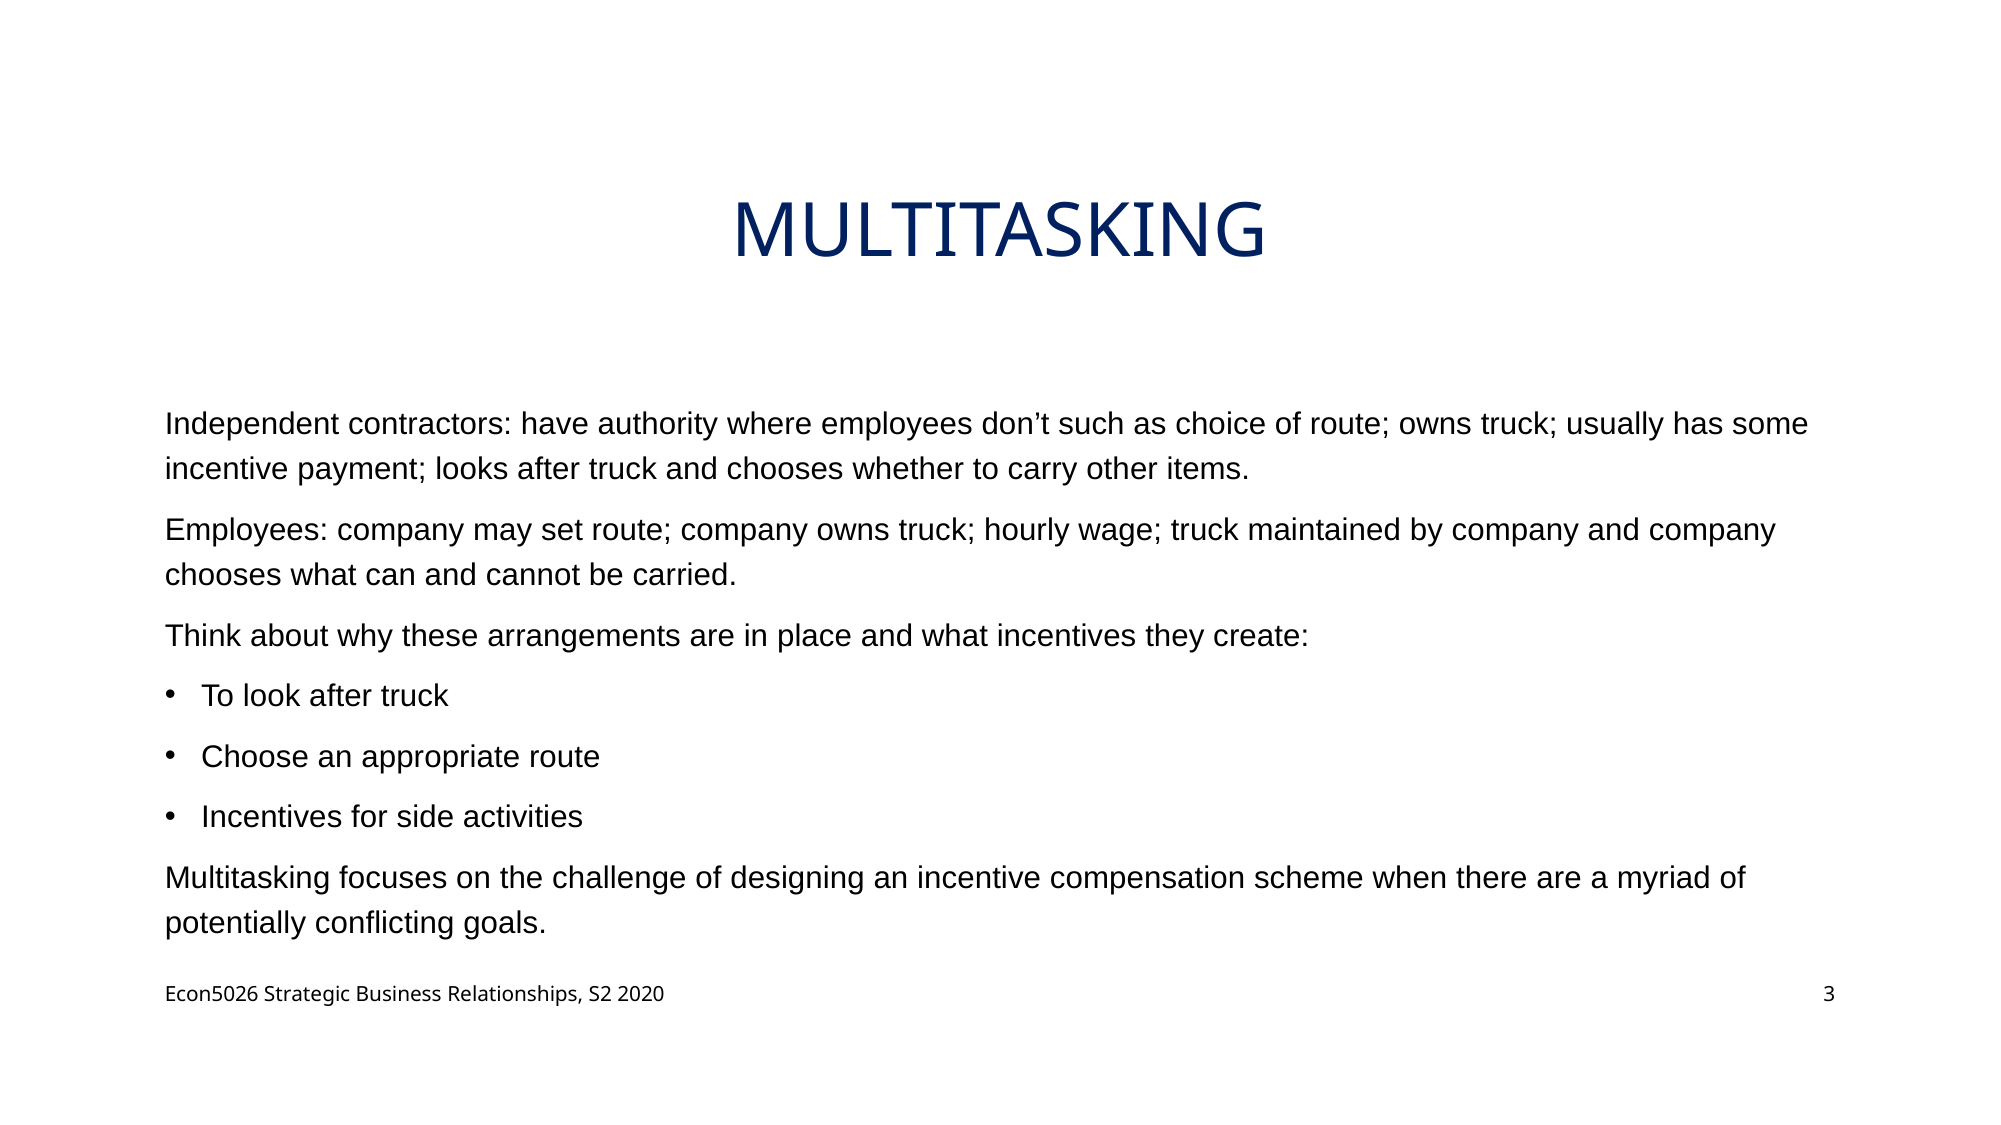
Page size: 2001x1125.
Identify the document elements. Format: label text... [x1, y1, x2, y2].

footer Econ5026 Strategic Business Relationships, S2 2020 [149, 965, 1245, 1025]
list Independent contractors: have authority where employees don’t such as choice of route; owns truck; usually has some incentive payment; looks after truck and chooses whether to carry other items. Employees: company may set route; company owns truck; hourly wage; truck maintained by company and company chooses what can and cannot be carried. Think about why these arrangements are in place and what incentives they create: To look after truck Choose an appropriate route Incentives for side activities Multitasking focuses on the challenge of designing an incentive compensation scheme when there are a myriad of potentially conflicting goals. [149, 388, 1851, 950]
slide_number 3 [1724, 965, 1851, 1025]
title Multitasking [149, 101, 1851, 364]
